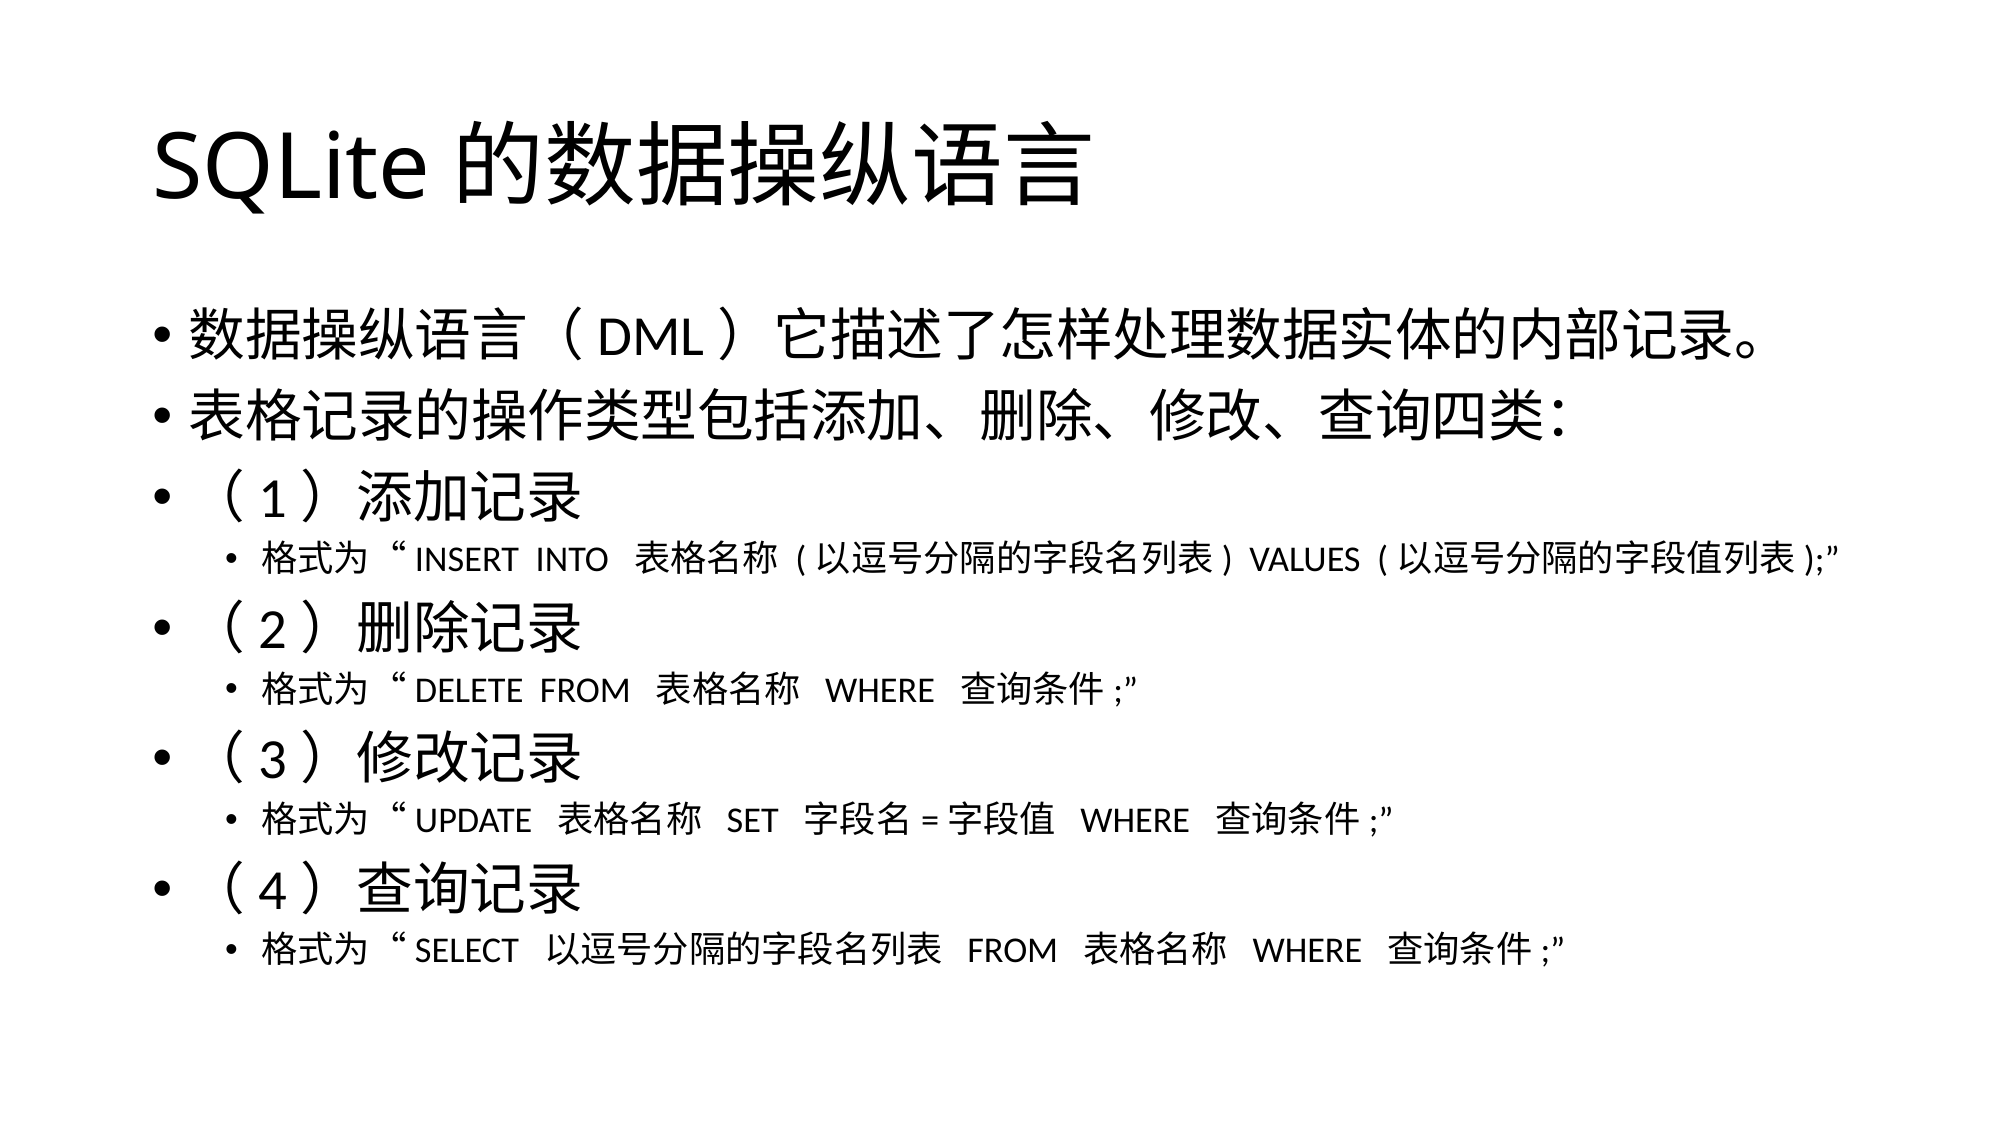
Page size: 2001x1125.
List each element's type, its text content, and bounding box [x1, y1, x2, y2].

list 数据操纵语言（DML）它描述了怎样处理数据实体的内部记录。 表格记录的操作类型包括添加、删除、修改、查询四类： （1）添加记录 格式为“INSERT INTO 表格名称 (以逗号分隔的字段名列表) VALUES (以逗号分隔的字段值列表);” （2）删除记录 格式为“DELETE FROM 表格名称 WHERE 查询条件;” （3）修改记录 格式为“UPDATE 表格名称 SET 字段名=字段值 WHERE 查询条件;” （4）查询记录 格式为“SELECT 以逗号分隔的字段名列表 FROM 表格名称 WHERE 查询条件;” [137, 299, 1863, 1014]
title SQLite的数据操纵语言 [137, 59, 1863, 278]
